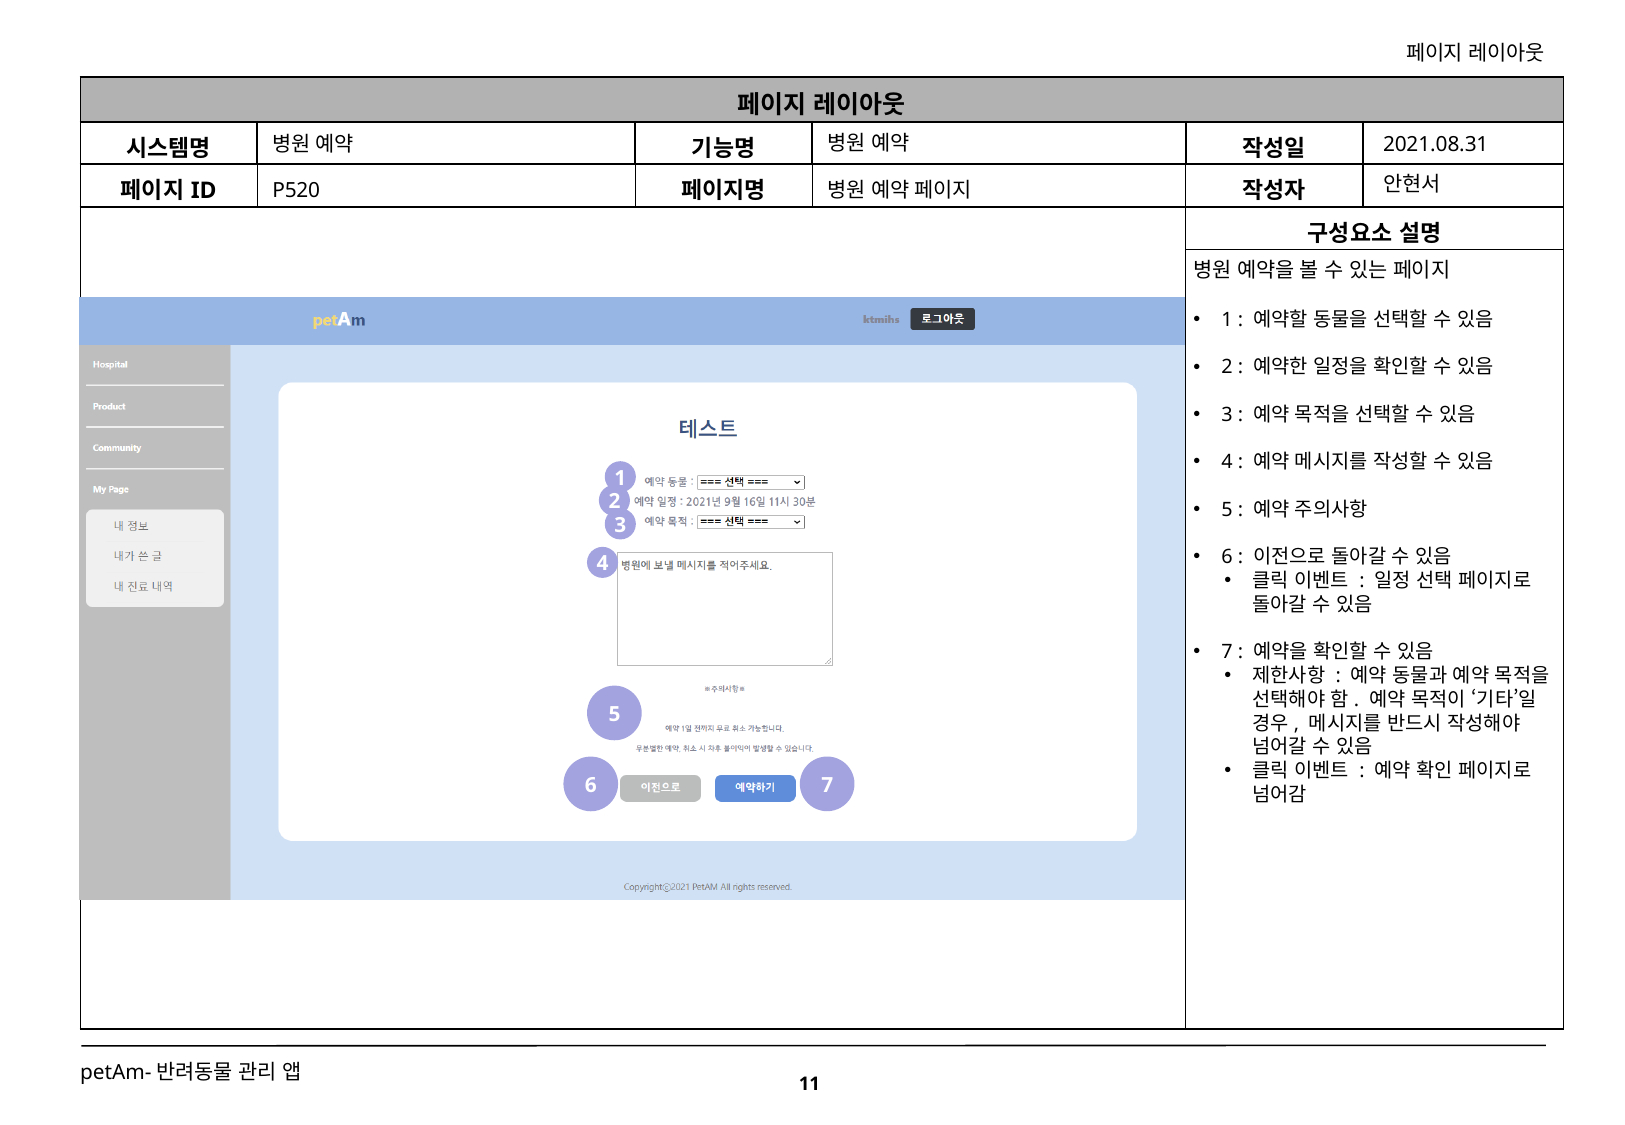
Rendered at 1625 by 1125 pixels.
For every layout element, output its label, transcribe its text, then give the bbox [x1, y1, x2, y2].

text_box 병원 예약 [812, 122, 1143, 163]
text_box 병원 예약을 볼 수 있는 페이지 1 : 예약할 동물을 선택할 수 있음 2 : 예약한 일정을 확인할 수 있음 3 : 예약 목적을 선택할 수 있음 4 : 예약 메시지를 작성할 수 있음 5 : 예약 주의사항 6 : 이전으로 돌아갈 수 있음 클릭 이벤트 : 일정 선택 페이지로 돌아갈 수 있음 7 : 예약을 확인할 수 있음 제한사항 : 예약 동물과 예약 목적을 선택해야 함. 예약 목적이 ‘기타’일 경우, 메시지를 반드시 작성해야 넘어갈 수 있음 클릭 이벤트 : 예약 확인 페이지로 넘어감 [1178, 249, 1569, 813]
text_box P520 [257, 168, 588, 209]
text_box 2021.08.31 [1368, 122, 1588, 162]
text_box 병원 예약 페이지 [812, 168, 1143, 209]
text_box 병원 예약 [257, 122, 477, 163]
text_box 안현서 [1368, 162, 1588, 203]
picture [79, 296, 1186, 900]
text_box petAm-반려동물 관리 앱 [80, 1058, 612, 1084]
